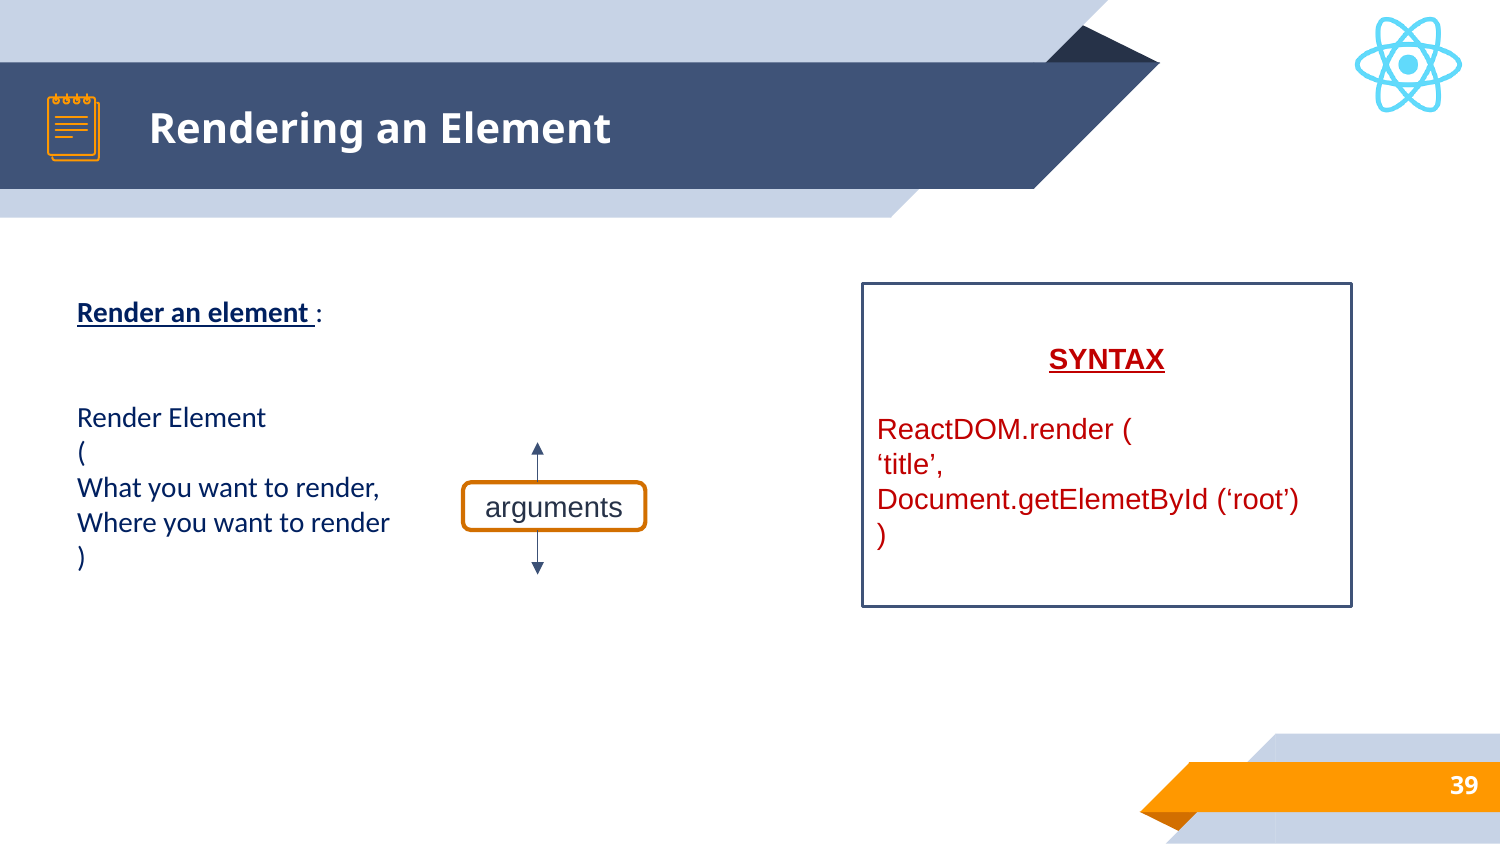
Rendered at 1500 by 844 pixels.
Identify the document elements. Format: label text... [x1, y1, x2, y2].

text_box Render an element : Render Element ( What you want to render, Where you want to render ) [62, 286, 854, 581]
picture [1316, 0, 1500, 130]
text_box SYNTAX ReactDOM.render ( ‘title’, Document.getElemetById (‘root’) ) [860, 281, 1354, 609]
text_box arguments [460, 480, 648, 533]
title Rendering an Element [133, 64, 997, 190]
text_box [47, 93, 100, 161]
slide_number 39 [1249, 760, 1494, 813]
